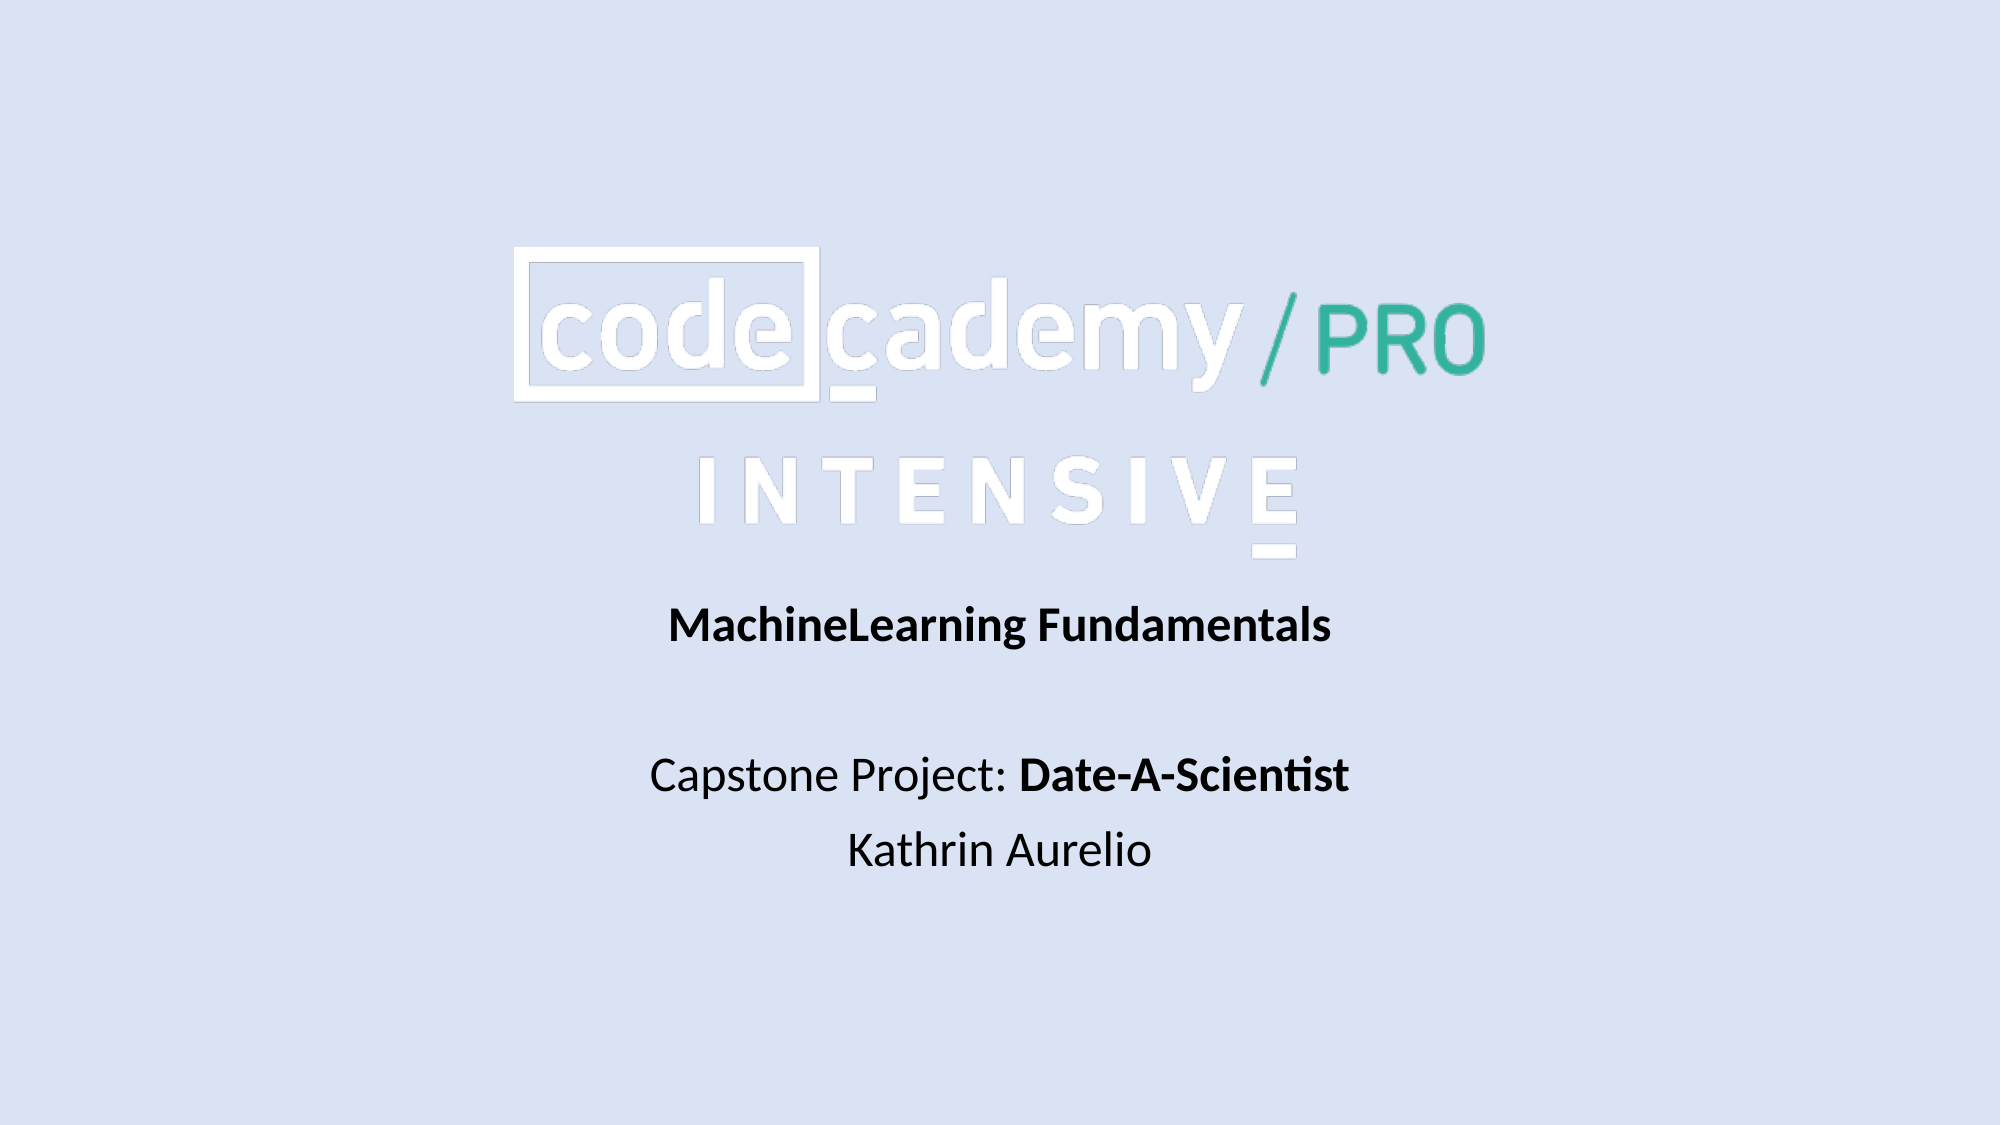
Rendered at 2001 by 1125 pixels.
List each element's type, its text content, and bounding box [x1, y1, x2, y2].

picture [514, 247, 1486, 561]
subtitle MachineLearning Fundamentals Capstone Project: Date-A-Scientist Kathrin Aurelio [249, 590, 1750, 1061]
